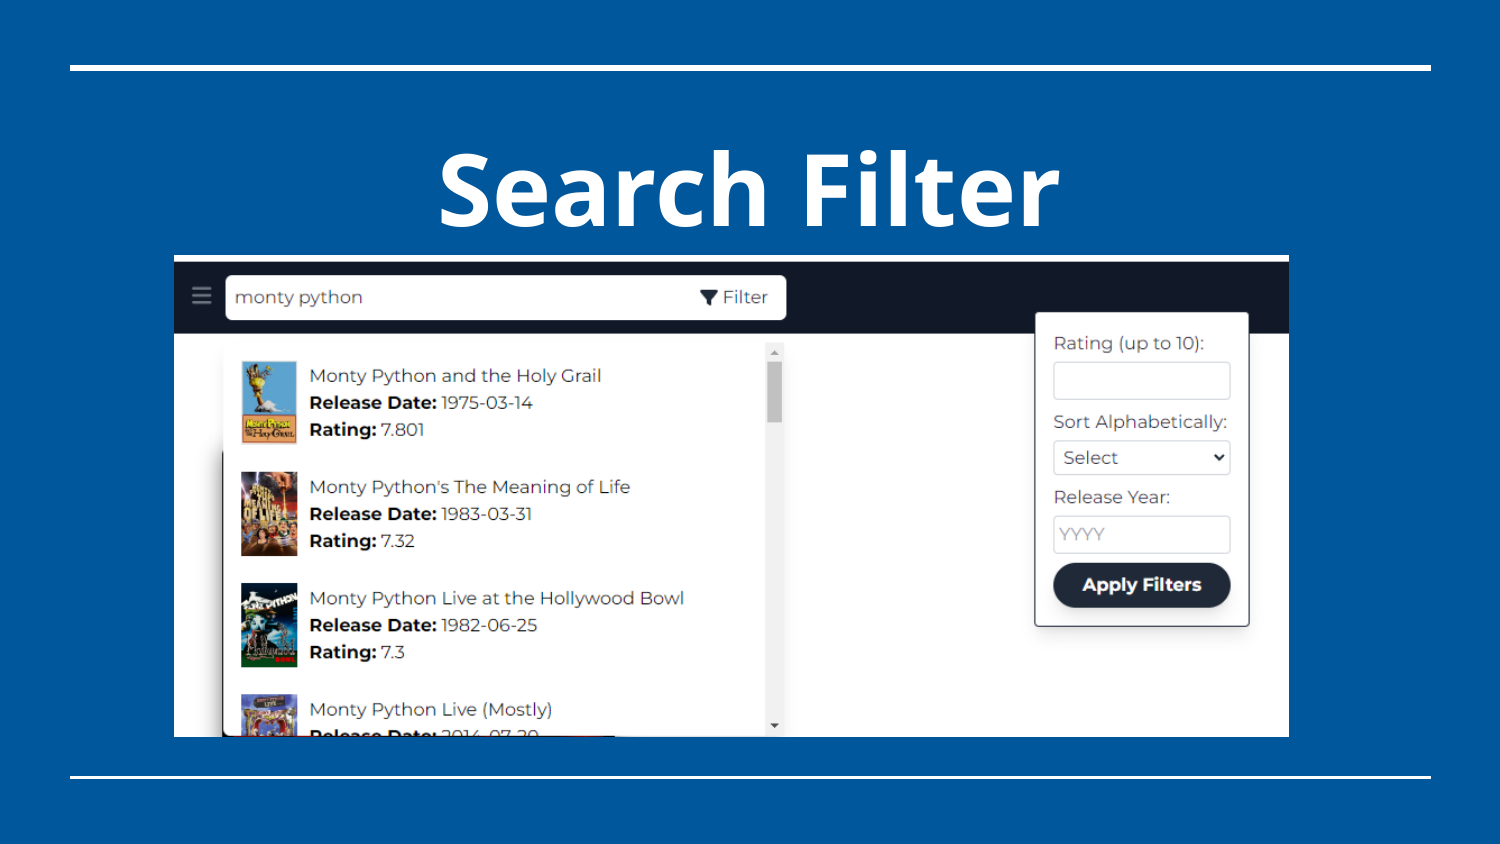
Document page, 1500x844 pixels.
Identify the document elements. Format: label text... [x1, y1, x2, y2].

picture [174, 255, 1289, 738]
title Search Filter [69, 59, 1431, 313]
